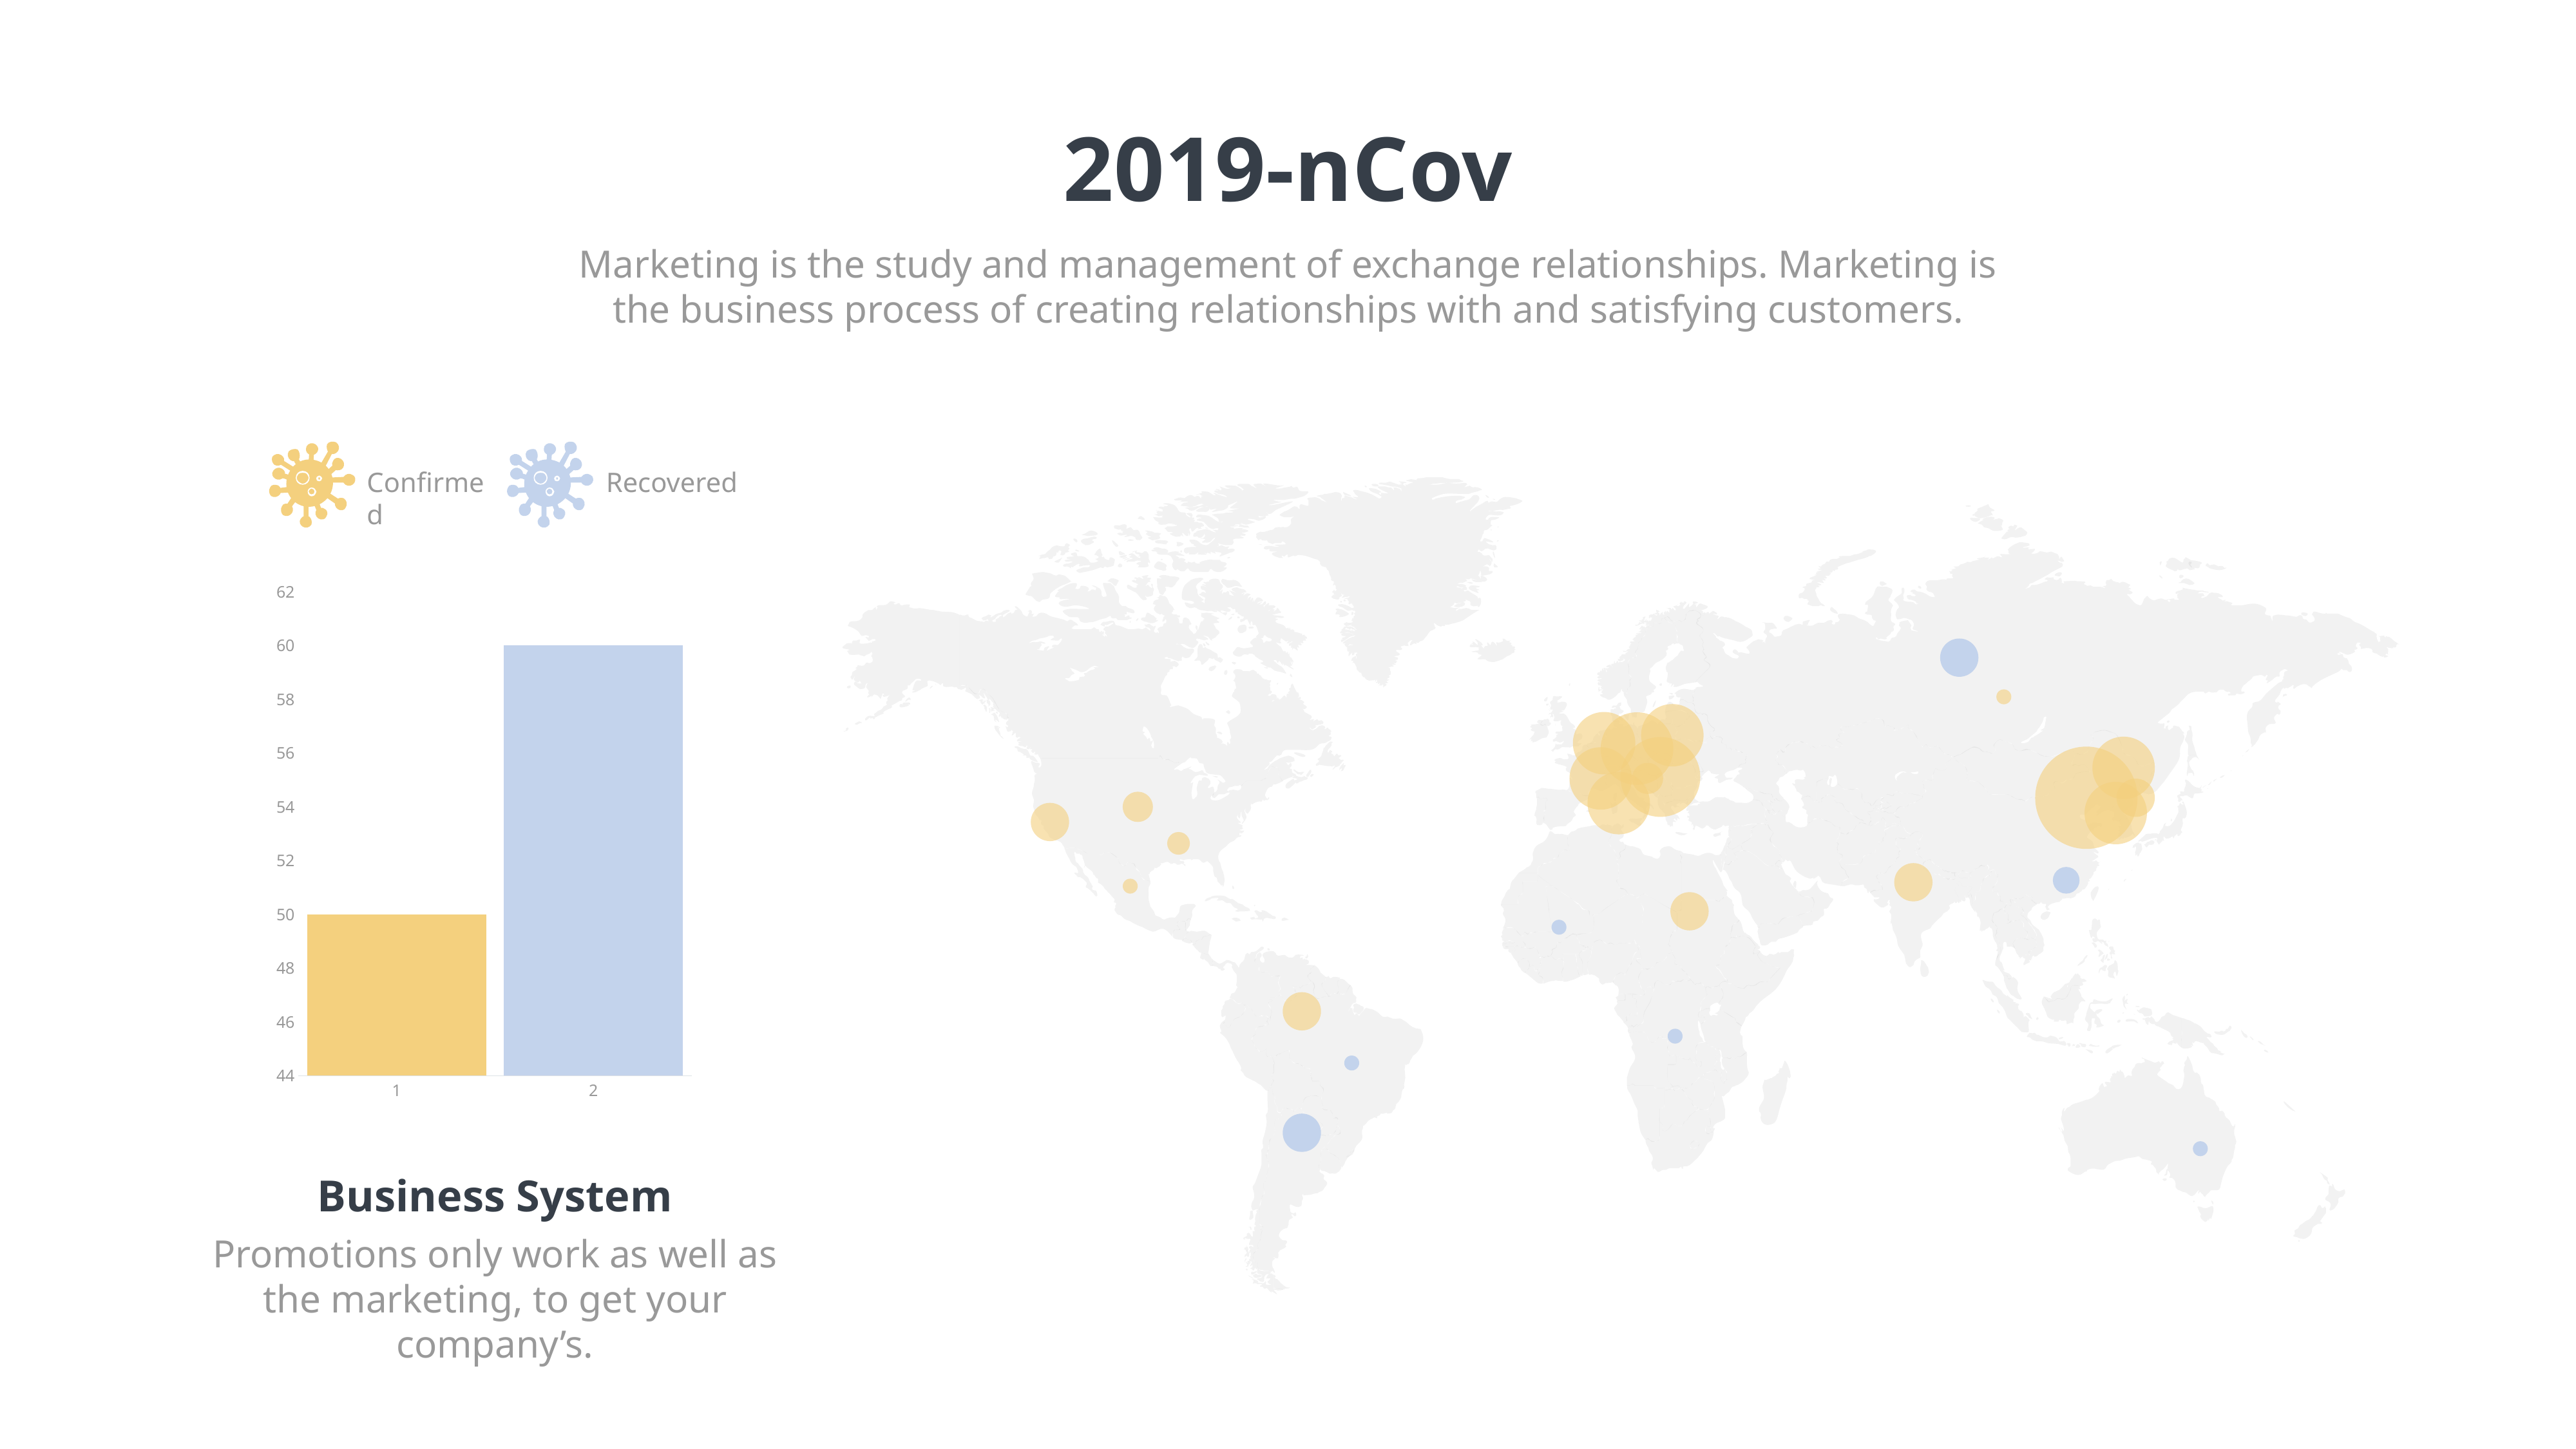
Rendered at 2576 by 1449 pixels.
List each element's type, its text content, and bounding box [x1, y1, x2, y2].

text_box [568, 108, 2008, 336]
chart [272, 573, 718, 1120]
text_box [268, 441, 750, 529]
text_box Promotions only work as well as the marketing, to get your company’s. [175, 1226, 815, 1370]
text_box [839, 477, 2401, 1294]
text_box Business System [253, 1164, 736, 1225]
